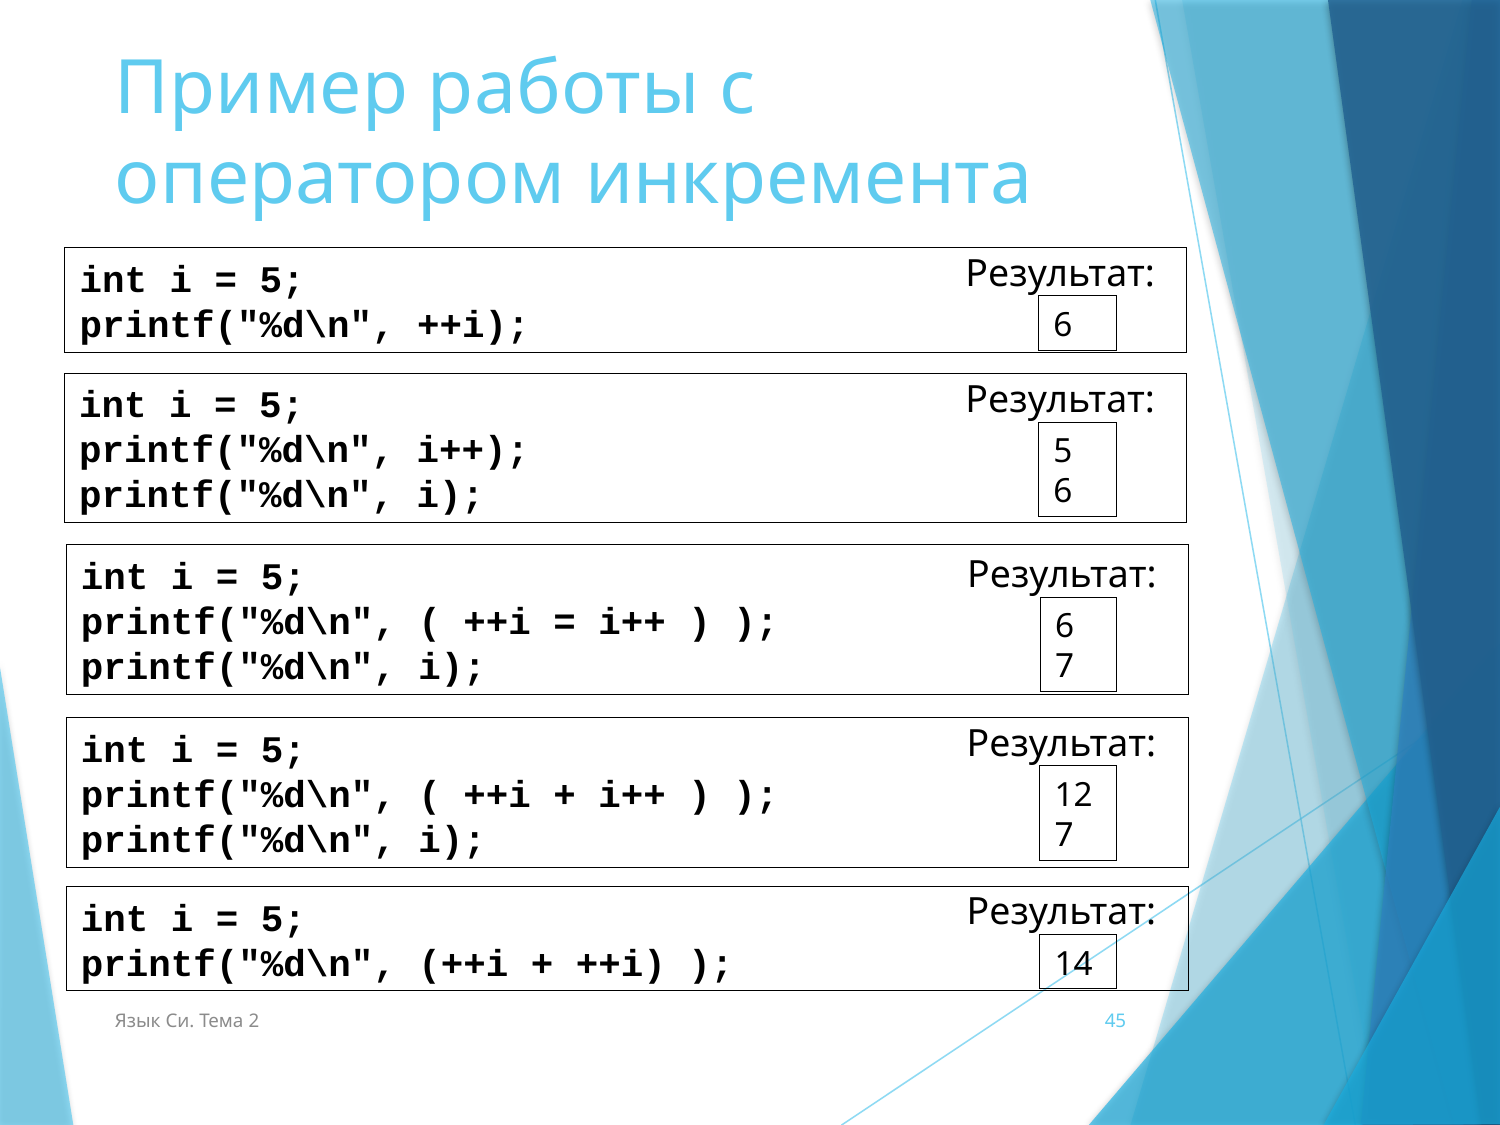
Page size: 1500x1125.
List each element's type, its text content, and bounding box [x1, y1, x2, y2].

text_box int i = 5; printf("%d\n", i++); printf("%d\n", i); [64, 373, 1187, 523]
slide_number 45 [1057, 991, 1142, 1051]
text_box 6 7 [1040, 603, 1117, 692]
text_box Результат: [951, 879, 1200, 940]
text_box 14 [1039, 940, 1117, 989]
text_box Результат: [952, 542, 1201, 603]
text_box int i = 5; printf("%d\n", ( ++i = i++ ) ); printf("%d\n", i); [66, 544, 1189, 695]
text_box Результат: [950, 241, 1199, 301]
text_box int i = 5; printf("%d\n", (++i + ++i) ); [66, 886, 1189, 991]
text_box Результат: [950, 367, 1199, 428]
text_box Результат: [951, 711, 1200, 772]
text_box int i = 5; printf("%d\n", ( ++i + i++ ) ); printf("%d\n", i); [66, 717, 1189, 868]
text_box 5 6 [1038, 428, 1117, 517]
footer Язык Си. Тема 2 [99, 991, 859, 1051]
text_box int i = 5; printf("%d\n", ++i); [64, 247, 1187, 353]
text_box 6 [1038, 301, 1117, 351]
text_box 12 7 [1039, 772, 1117, 861]
title Пример работы с оператором инкремента [99, 30, 1142, 247]
